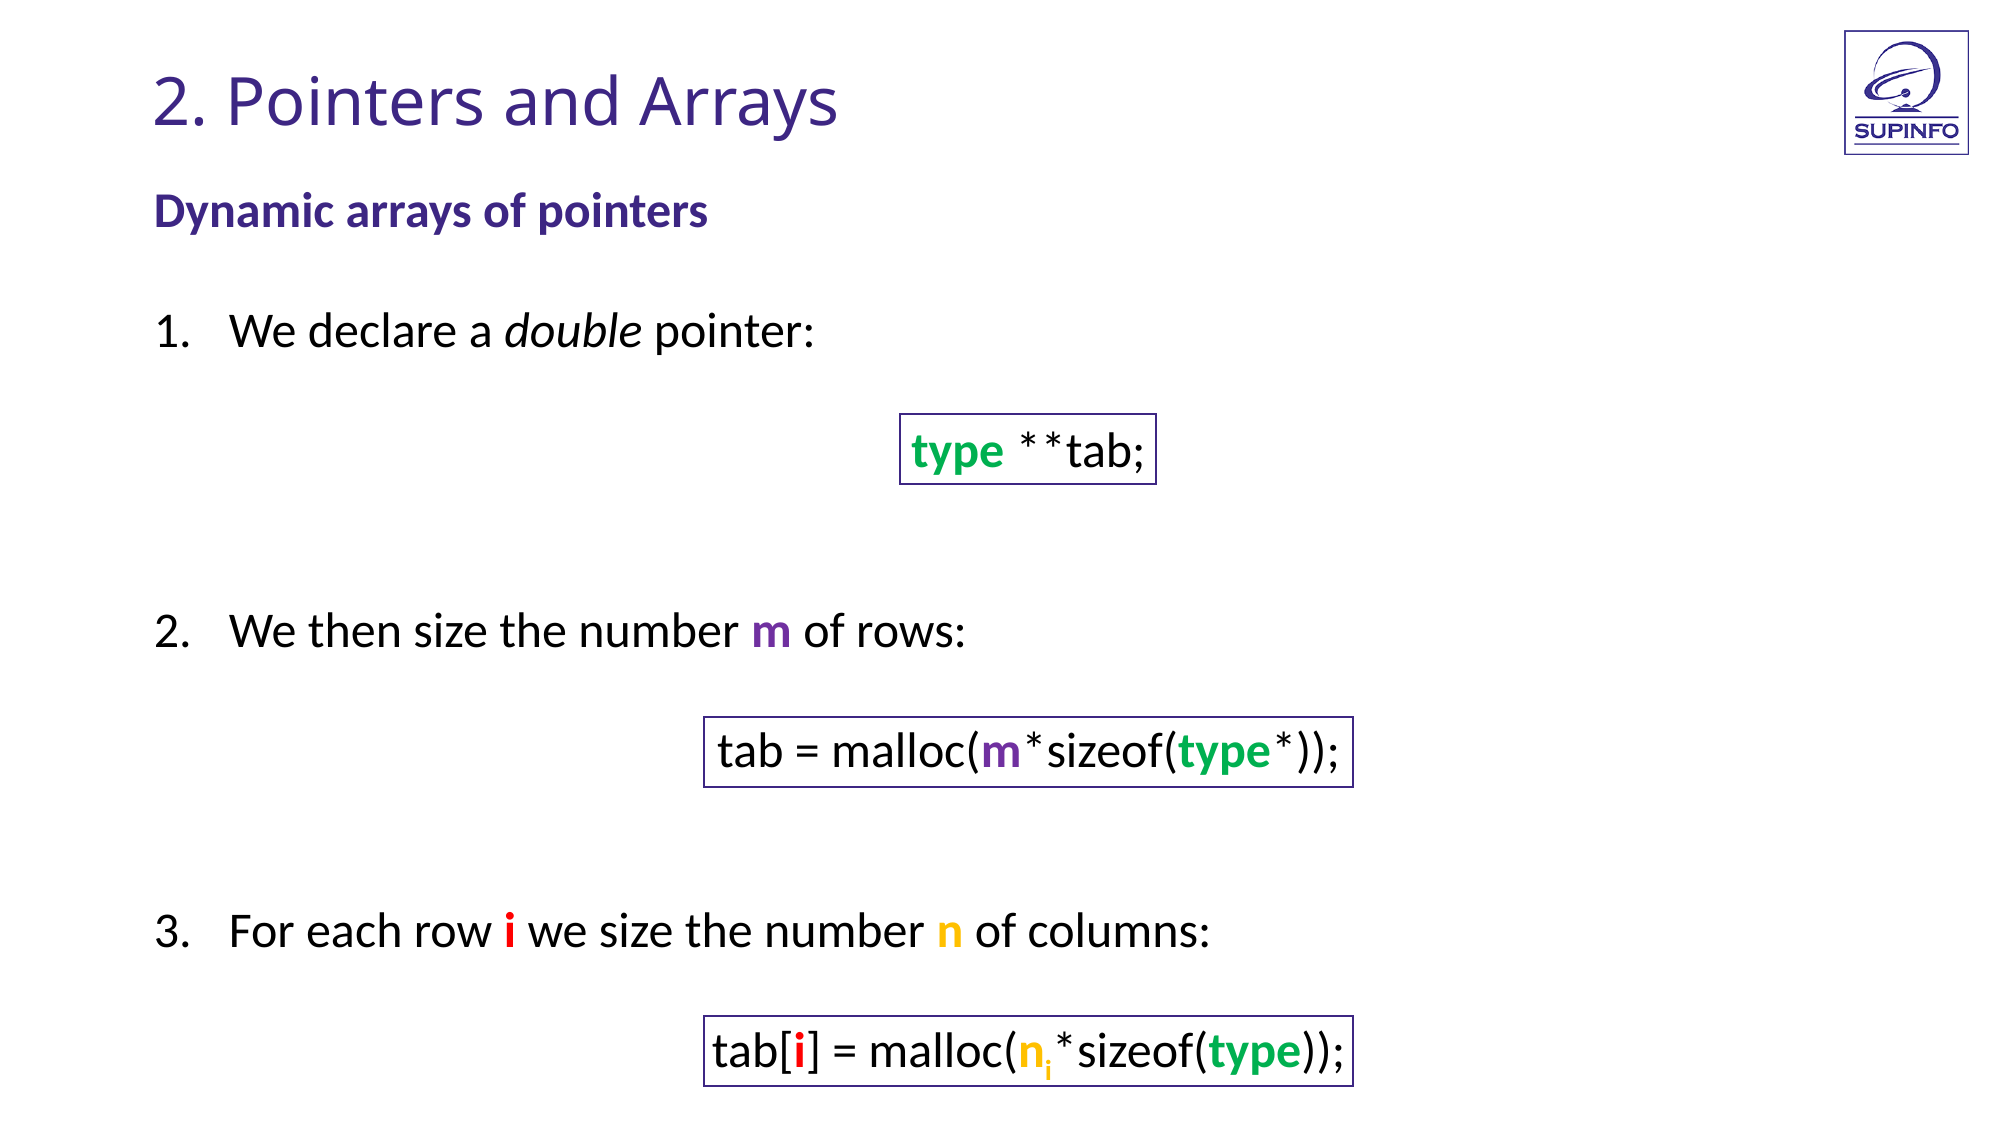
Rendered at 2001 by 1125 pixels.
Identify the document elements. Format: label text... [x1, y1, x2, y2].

text_box [899, 413, 1157, 485]
text_box Dynamic arrays of pointers We declare a double pointer: type **tab; We then size the number m of rows: tab = malloc(m*sizeof(type*)); For each row i we size the number n of columns: tab[i] = malloc(ni*sizeof(type)); [139, 170, 1918, 1094]
text_box [703, 1015, 1354, 1087]
picture [1844, 30, 1969, 155]
text_box 2. Pointers and Arrays [137, 59, 1844, 155]
text_box [703, 716, 1354, 788]
